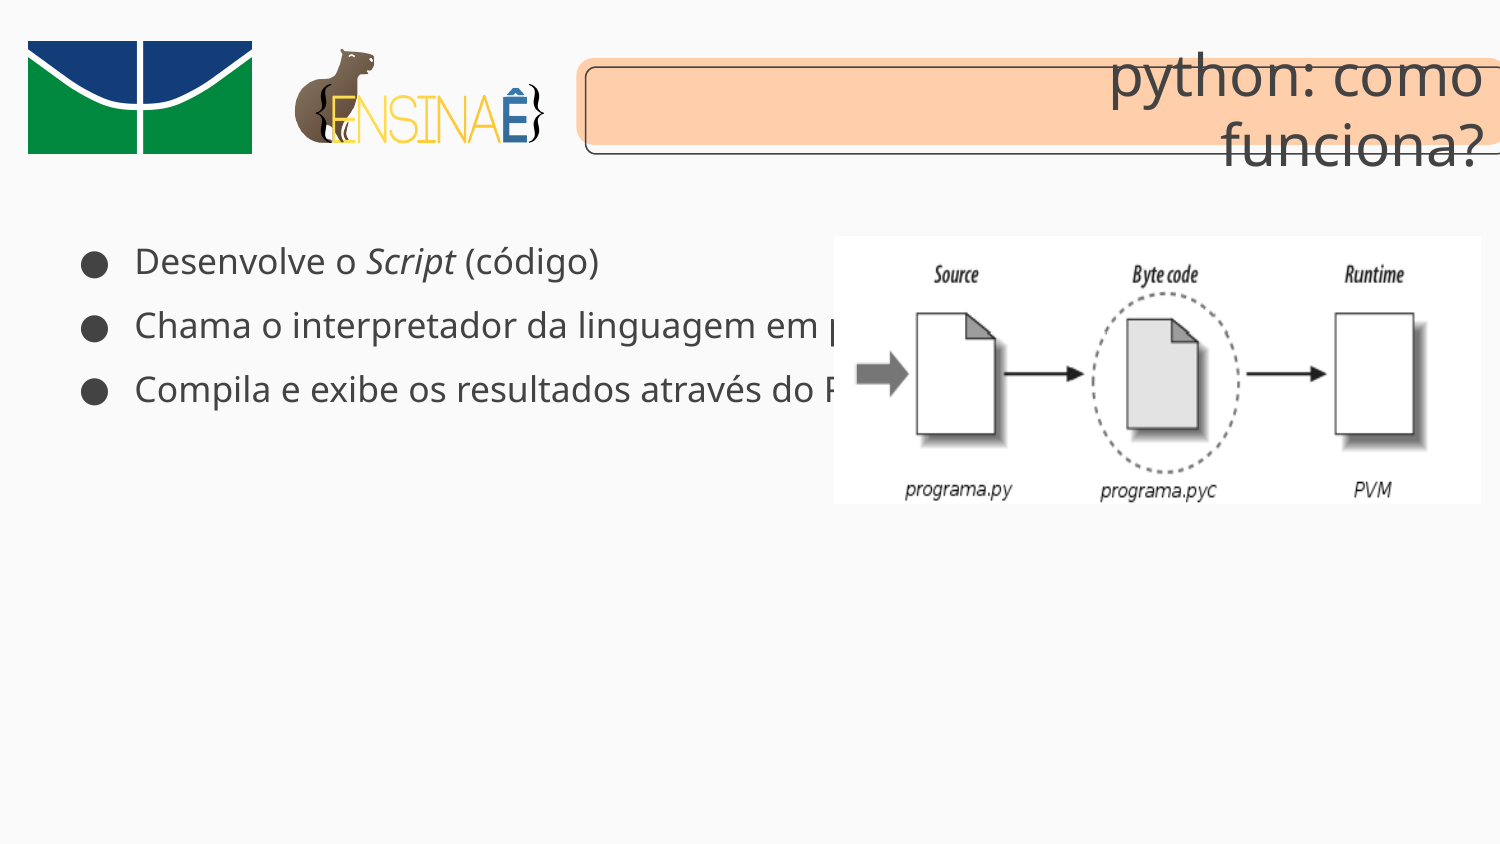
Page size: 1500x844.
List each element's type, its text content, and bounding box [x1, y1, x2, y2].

picture [287, 44, 551, 151]
subtitle Desenvolve o Script (código) Chama o interpretador da linguagem em python Compila e exibe os resultados através do PVM [44, 202, 1014, 556]
picture [28, 41, 253, 154]
picture [834, 236, 1481, 504]
title python: como funciona? [815, 68, 1500, 148]
